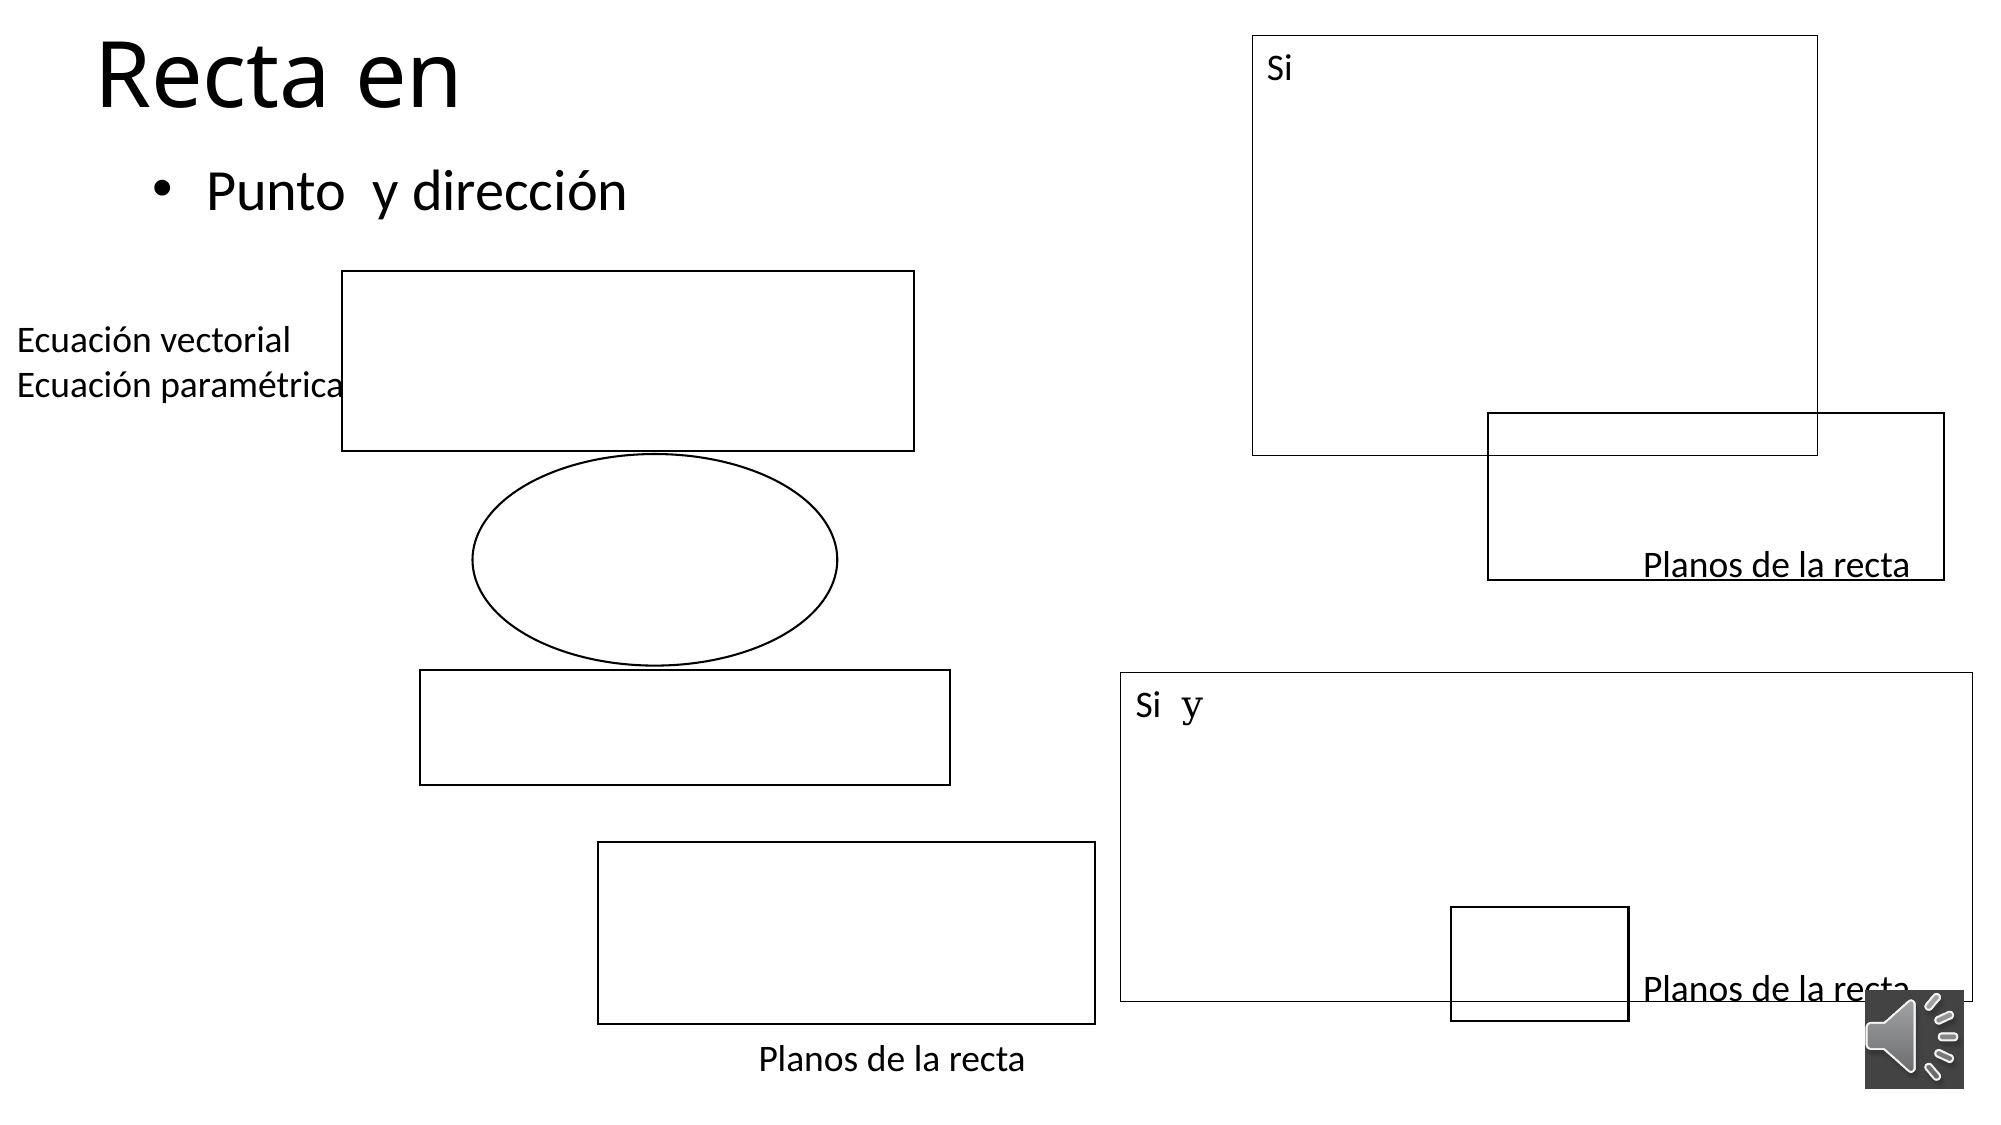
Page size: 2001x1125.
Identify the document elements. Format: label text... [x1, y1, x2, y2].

text_box Planos de la recta [743, 1026, 1041, 1087]
text_box Planos de la recta [1628, 532, 1926, 592]
text_box [471, 452, 839, 667]
text_box [597, 841, 1096, 1025]
picture [1864, 989, 1965, 1090]
text_box [419, 669, 951, 786]
text_box [341, 270, 915, 452]
text_box [1487, 412, 1945, 581]
text_box [1450, 906, 1630, 1022]
text_box Planos de la recta [1628, 956, 1926, 1017]
text_box Ecuación vectorial Ecuación paramétrica [2, 307, 360, 413]
